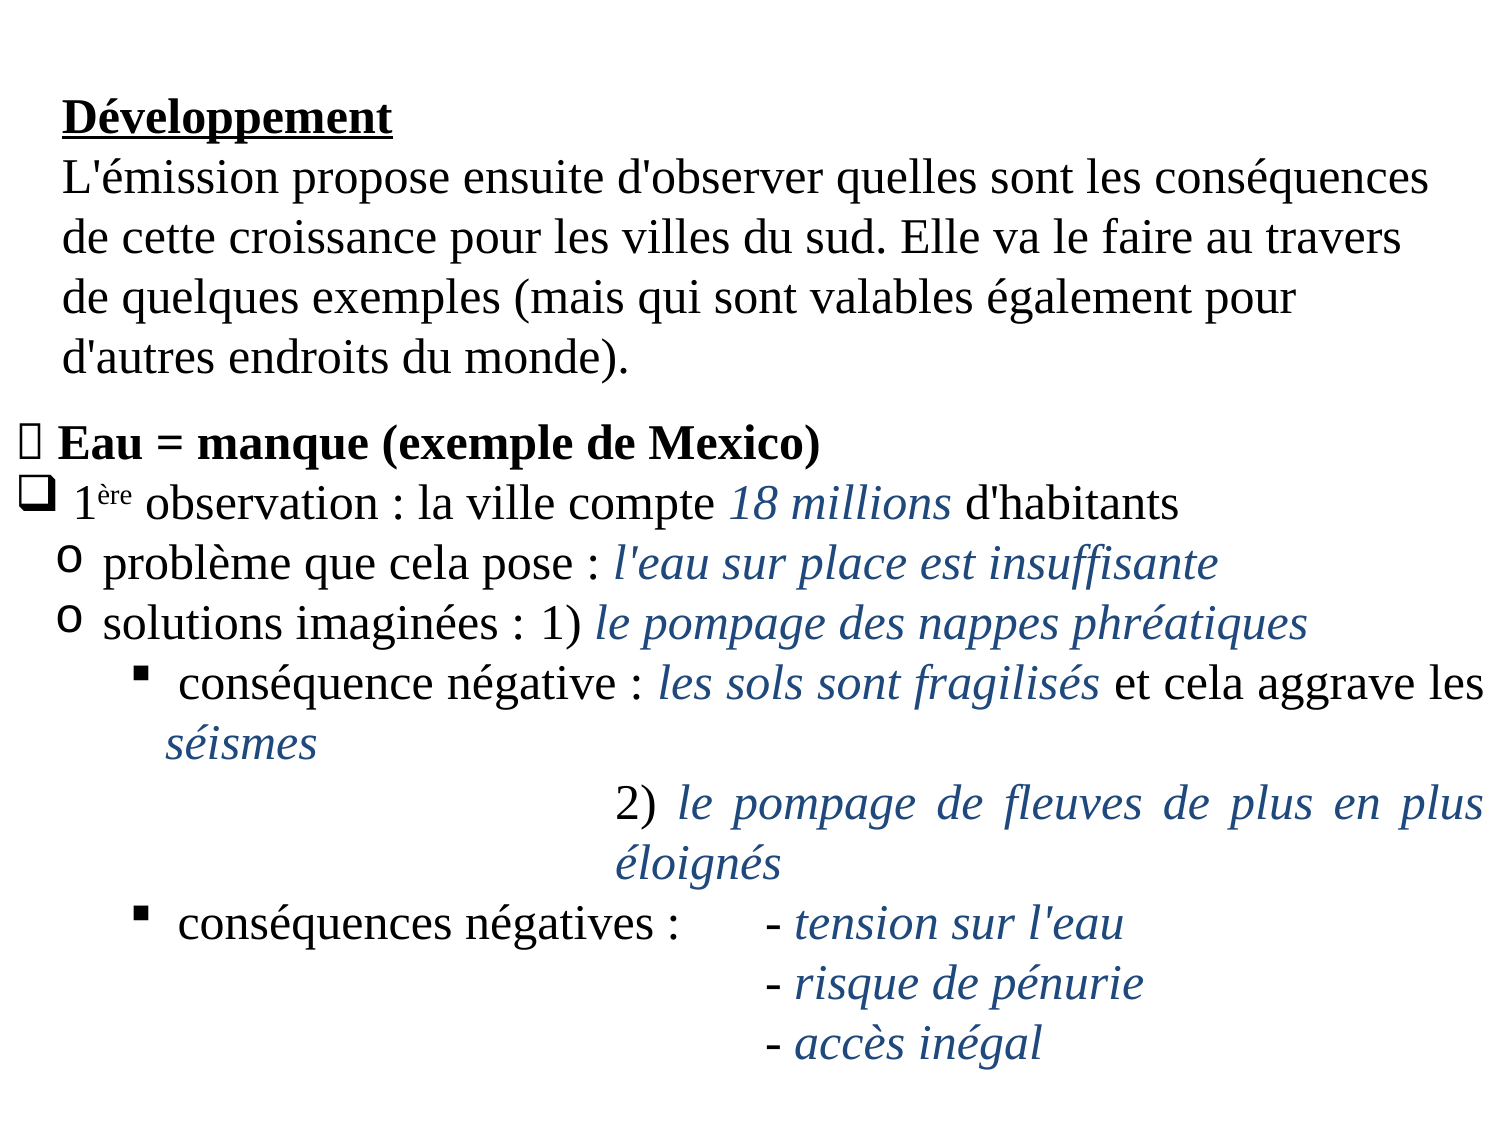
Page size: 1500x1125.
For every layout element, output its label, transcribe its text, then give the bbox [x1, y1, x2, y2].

text_box  Eau = manque (exemple de Mexico) 1ère observation : la ville compte 18 millions d'habitants problème que cela pose : l'eau sur place est insuffisante solutions imaginées : 1) le pompage des nappes phréatiques conséquence négative : les sols sont fragilisés et cela aggrave les séismes 2) le pompage de fleuves de plus en plus éloignés conséquences négatives : - tension sur l'eau - risque de pénurie - accès inégal [0, 401, 1500, 1077]
text_box Développement L'émission propose ensuite d'observer quelles sont les conséquences de cette croissance pour les villes du sud. Elle va le faire au travers de quelques exemples (mais qui sont valables également pour d'autres endroits du monde). [46, 75, 1454, 391]
